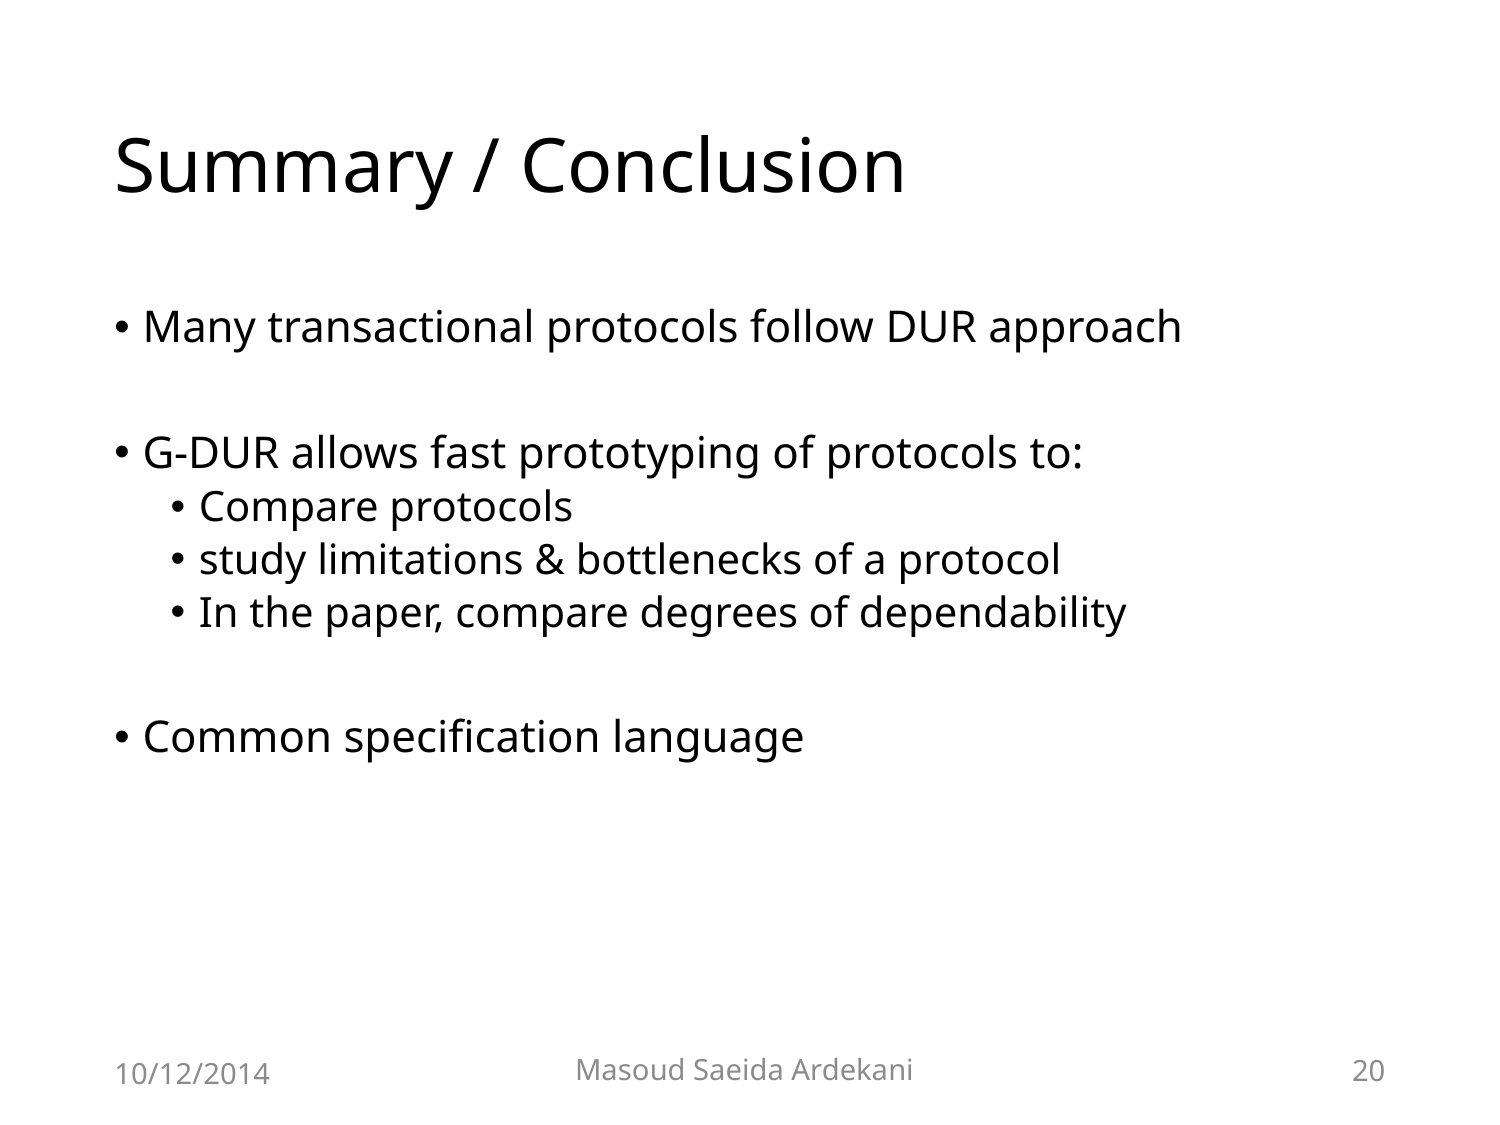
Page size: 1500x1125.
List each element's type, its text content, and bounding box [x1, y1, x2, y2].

list Many transactional protocols follow DUR approach G-DUR allows fast prototyping of protocols to: Compare protocols study limitations & bottlenecks of a protocol In the paper, compare degrees of dependability Common specification language [103, 299, 1397, 1014]
slide_number 20 [1059, 1042, 1397, 1103]
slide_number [103, 1042, 330, 1103]
title Summary / Conclusion [103, 59, 1397, 278]
footer Masoud Saeida Ardekani [330, 1038, 1159, 1103]
